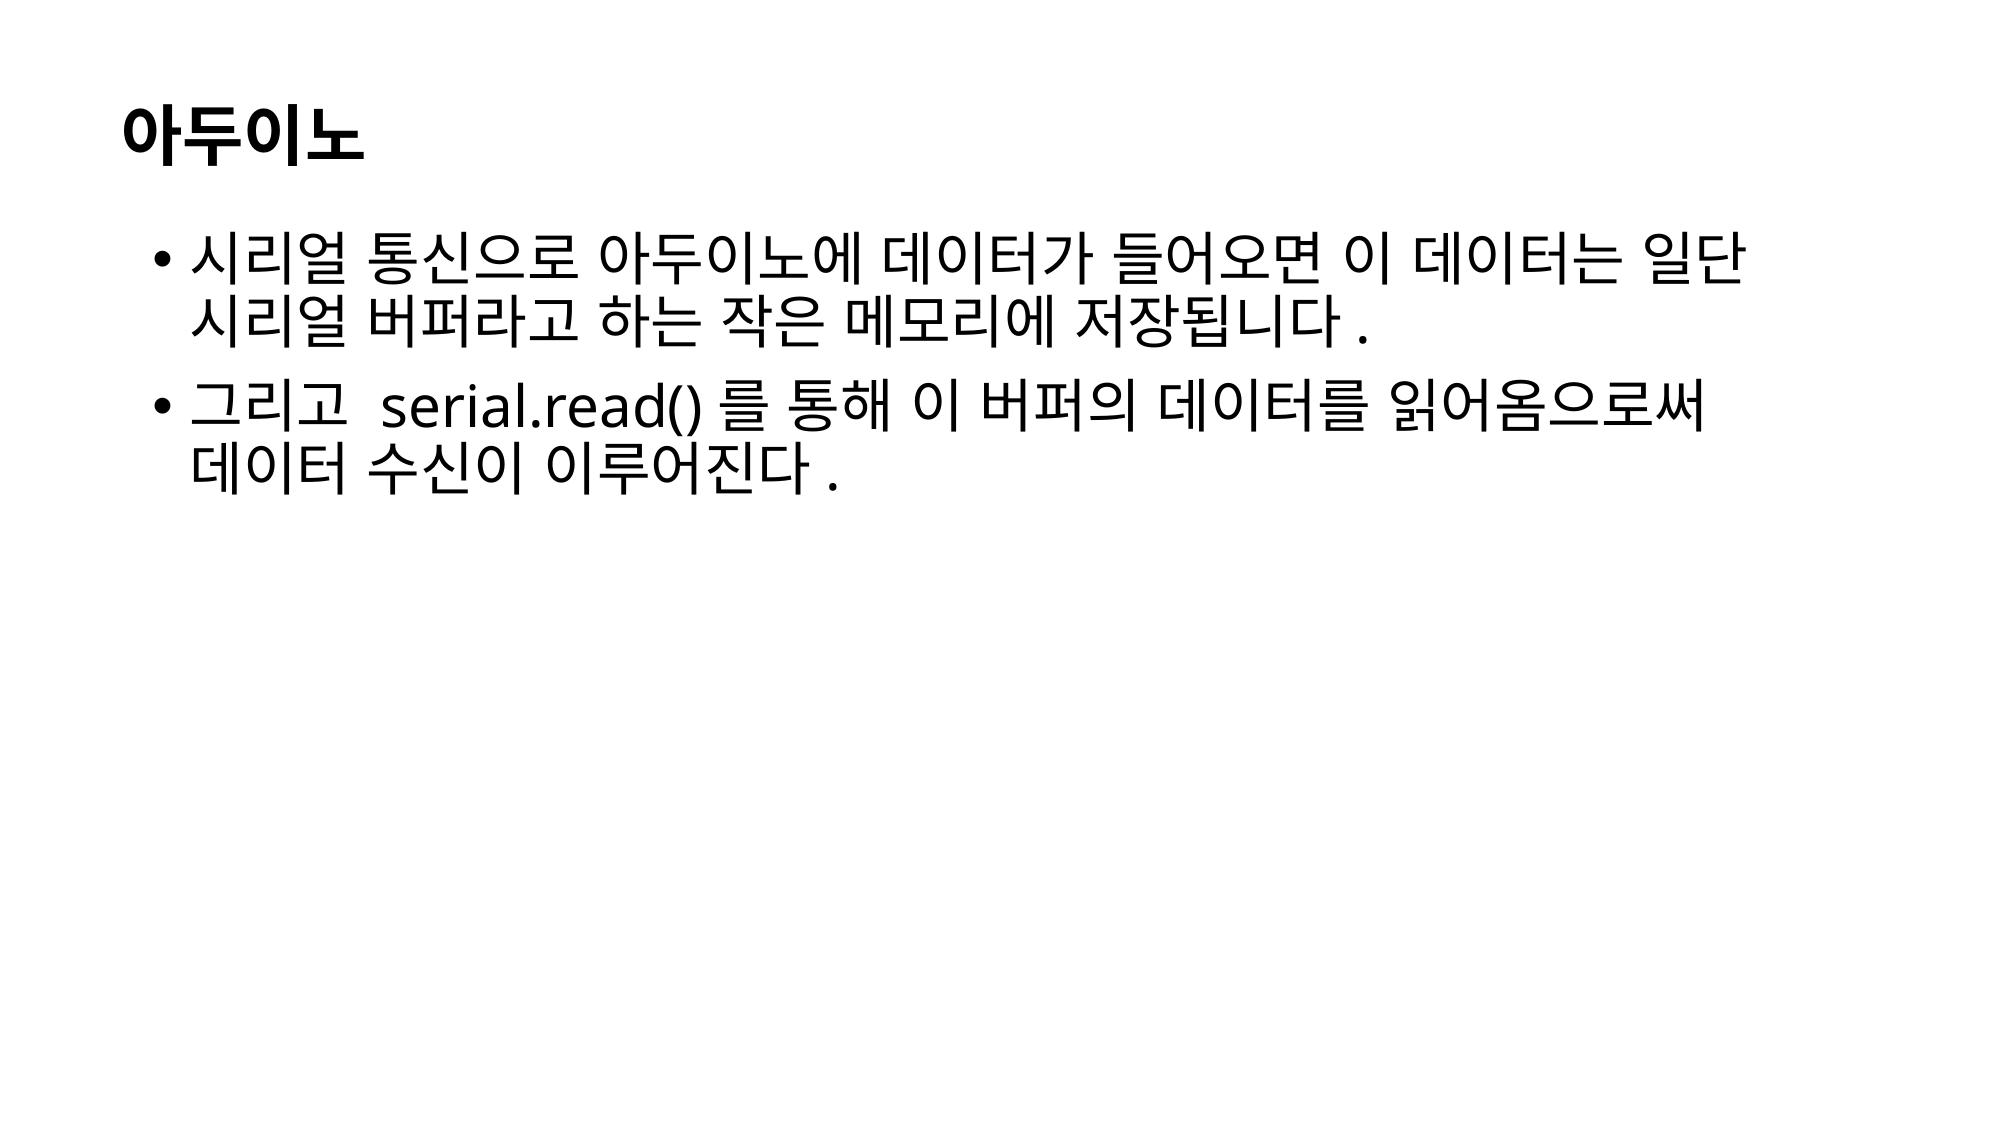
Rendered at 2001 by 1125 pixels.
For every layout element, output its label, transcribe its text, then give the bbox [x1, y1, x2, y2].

text_box 아두이노 [106, 86, 383, 182]
list 시리얼 통신으로 아두이노에 데이터가 들어오면 이 데이터는 일단 시리얼 버퍼라고 하는 작은 메모리에 저장됩니다. 그리고 serial.read()를 통해 이 버퍼의 데이터를 읽어옴으로써 데이터 수신이 이루어진다. [137, 223, 1863, 1014]
